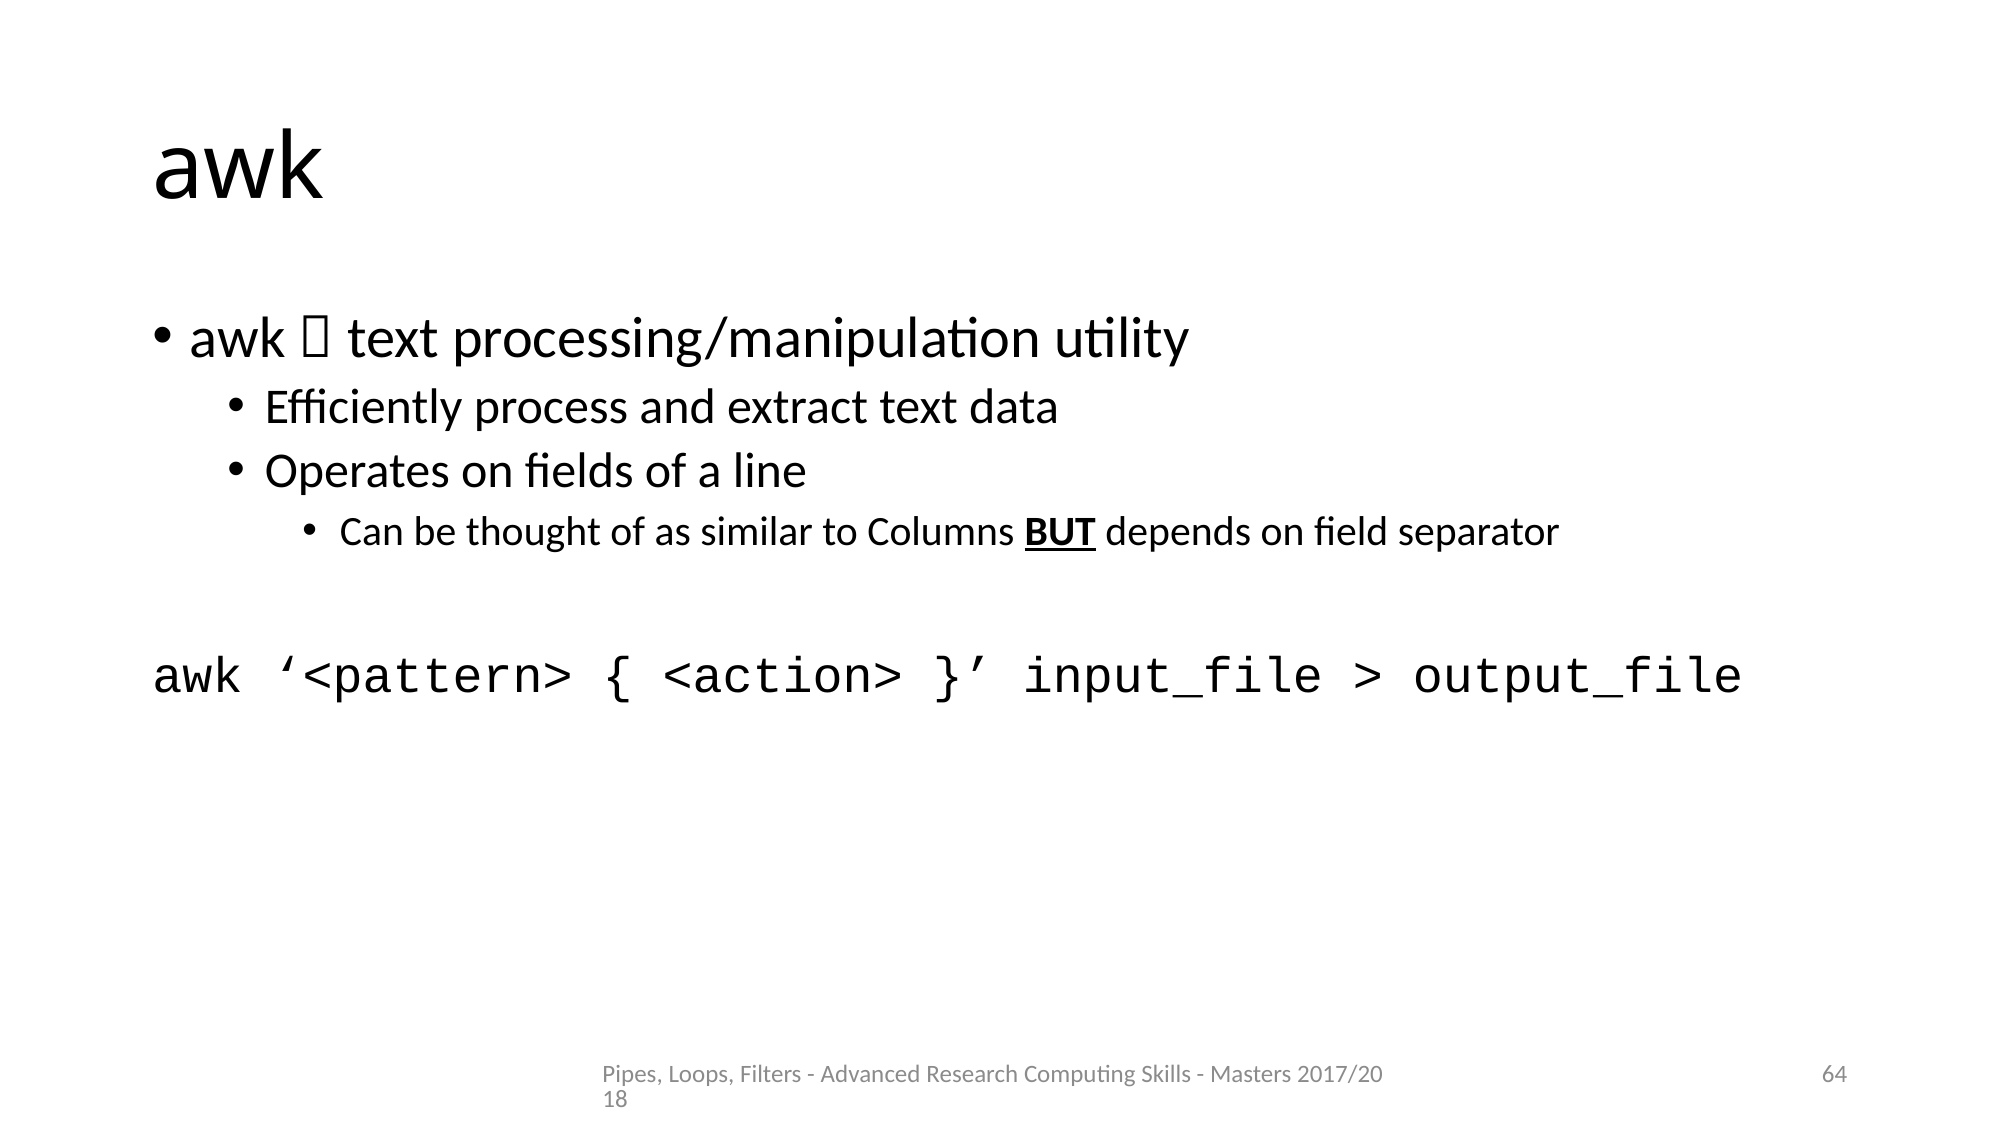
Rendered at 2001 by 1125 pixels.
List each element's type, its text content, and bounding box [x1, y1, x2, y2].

footer Pipes, Loops, Filters - Advanced Research Computing Skills - Masters 2017/2018 [587, 1042, 1412, 1103]
list awk  text processing/manipulation utility Efficiently process and extract text data Operates on fields of a line Can be thought of as similar to Columns BUT depends on field separator awk ‘<pattern> { <action> }’ input_file > output_file [137, 299, 1863, 1014]
slide_number 64 [1412, 1042, 1863, 1103]
title awk [137, 59, 1863, 278]
